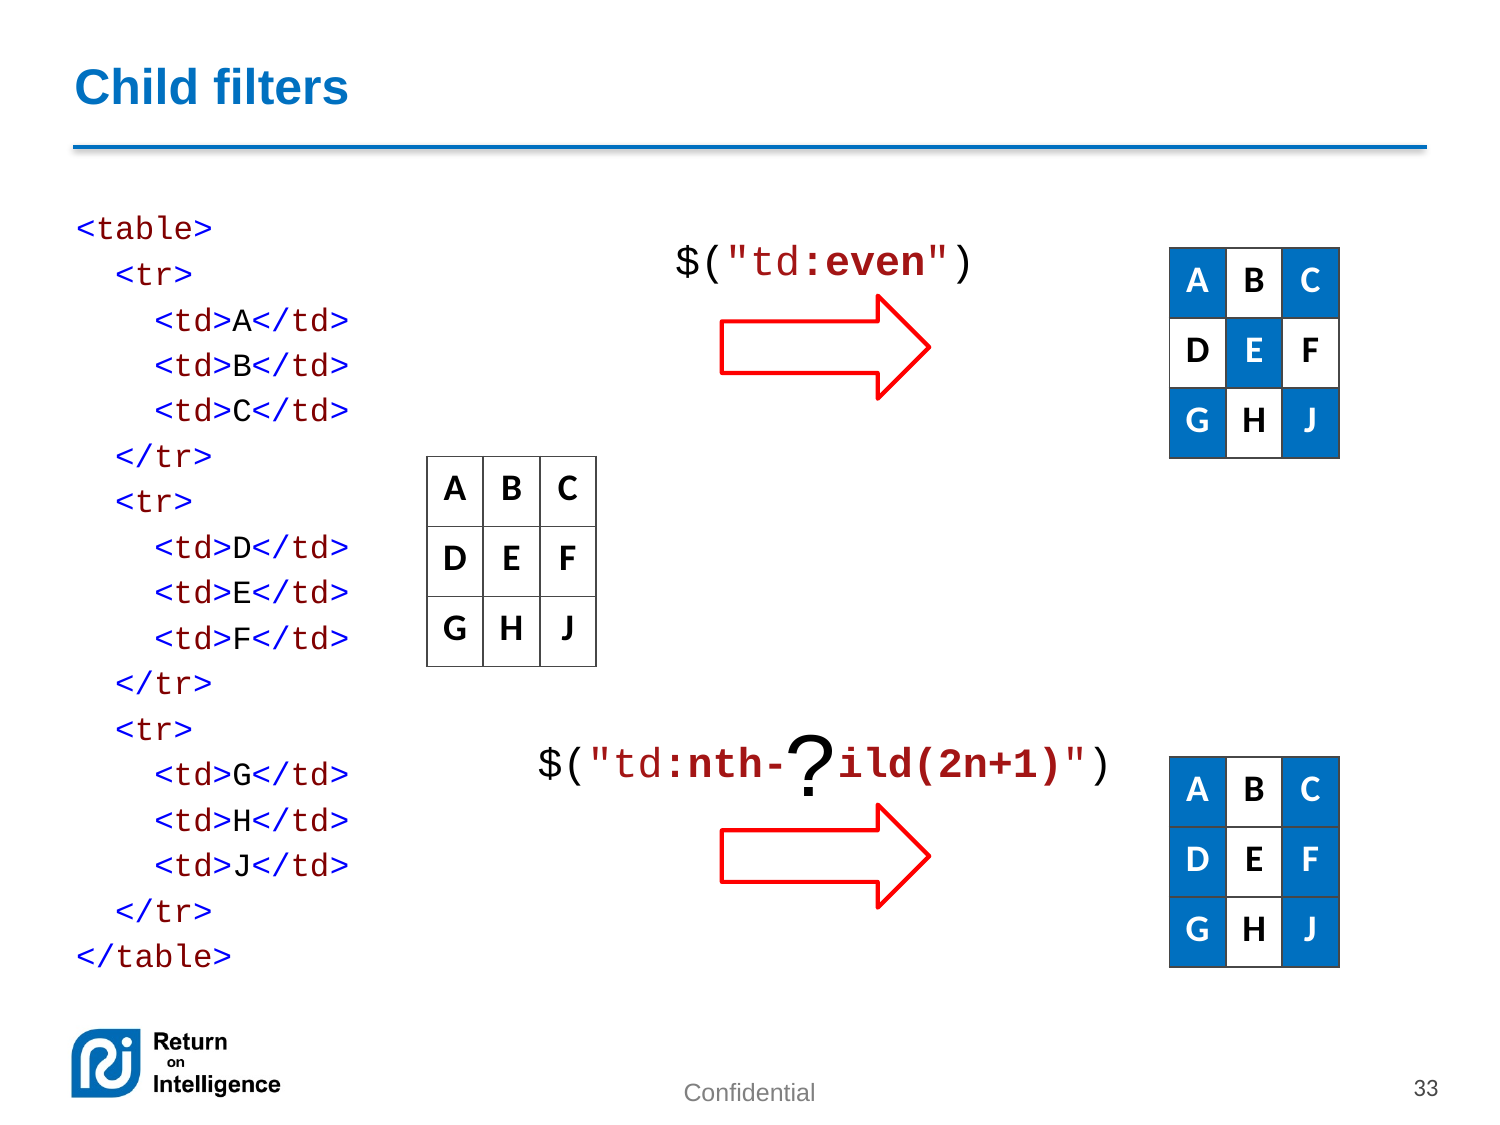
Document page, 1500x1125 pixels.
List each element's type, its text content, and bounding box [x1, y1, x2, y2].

text_box $("td:nth-child(2n+1)") [854, 728, 1128, 793]
table_header A [1170, 249, 1225, 317]
table_header A [1170, 758, 1225, 826]
table_header A [428, 457, 482, 526]
table_cell J [541, 597, 595, 666]
picture [67, 1022, 289, 1098]
table_cell H [1227, 898, 1281, 966]
table_cell H [1227, 389, 1281, 457]
table_cell E [1227, 828, 1281, 896]
table_cell G [1170, 389, 1225, 457]
table_header B [1227, 249, 1281, 317]
table_cell G [1170, 898, 1225, 966]
table_header C [541, 457, 595, 526]
table_cell F [1283, 828, 1338, 896]
text_box $("td:even") [660, 226, 991, 292]
text_box [719, 293, 932, 401]
table_cell D [428, 527, 482, 596]
table_header C [1283, 249, 1338, 317]
text_box ? [769, 697, 854, 823]
table_cell H [484, 597, 539, 666]
table_cell F [1283, 319, 1338, 387]
list <table> <tr> <td>A</td> <td>B</td> <td>C</td> </tr> <tr> <td>D</td> <td>E</td> <td>F</td> </tr> <tr> <td>G</td> <td>H</td> <td>J</td> </tr> </table> [61, 199, 1454, 988]
table_cell D [1170, 319, 1225, 387]
table_cell E [484, 527, 539, 596]
table_header B [484, 457, 539, 526]
text_box [719, 802, 932, 910]
table_cell J [1283, 389, 1338, 457]
table_cell E [1227, 319, 1281, 387]
table_cell J [1283, 898, 1338, 966]
text_box $("td:nth-child(2n+1)") [522, 728, 769, 793]
table_cell D [1170, 828, 1225, 896]
table_cell F [541, 527, 595, 596]
table_header B [1227, 758, 1281, 826]
table_header C [1283, 758, 1338, 826]
title Child filters [59, 2, 1454, 166]
table_cell G [428, 597, 482, 666]
